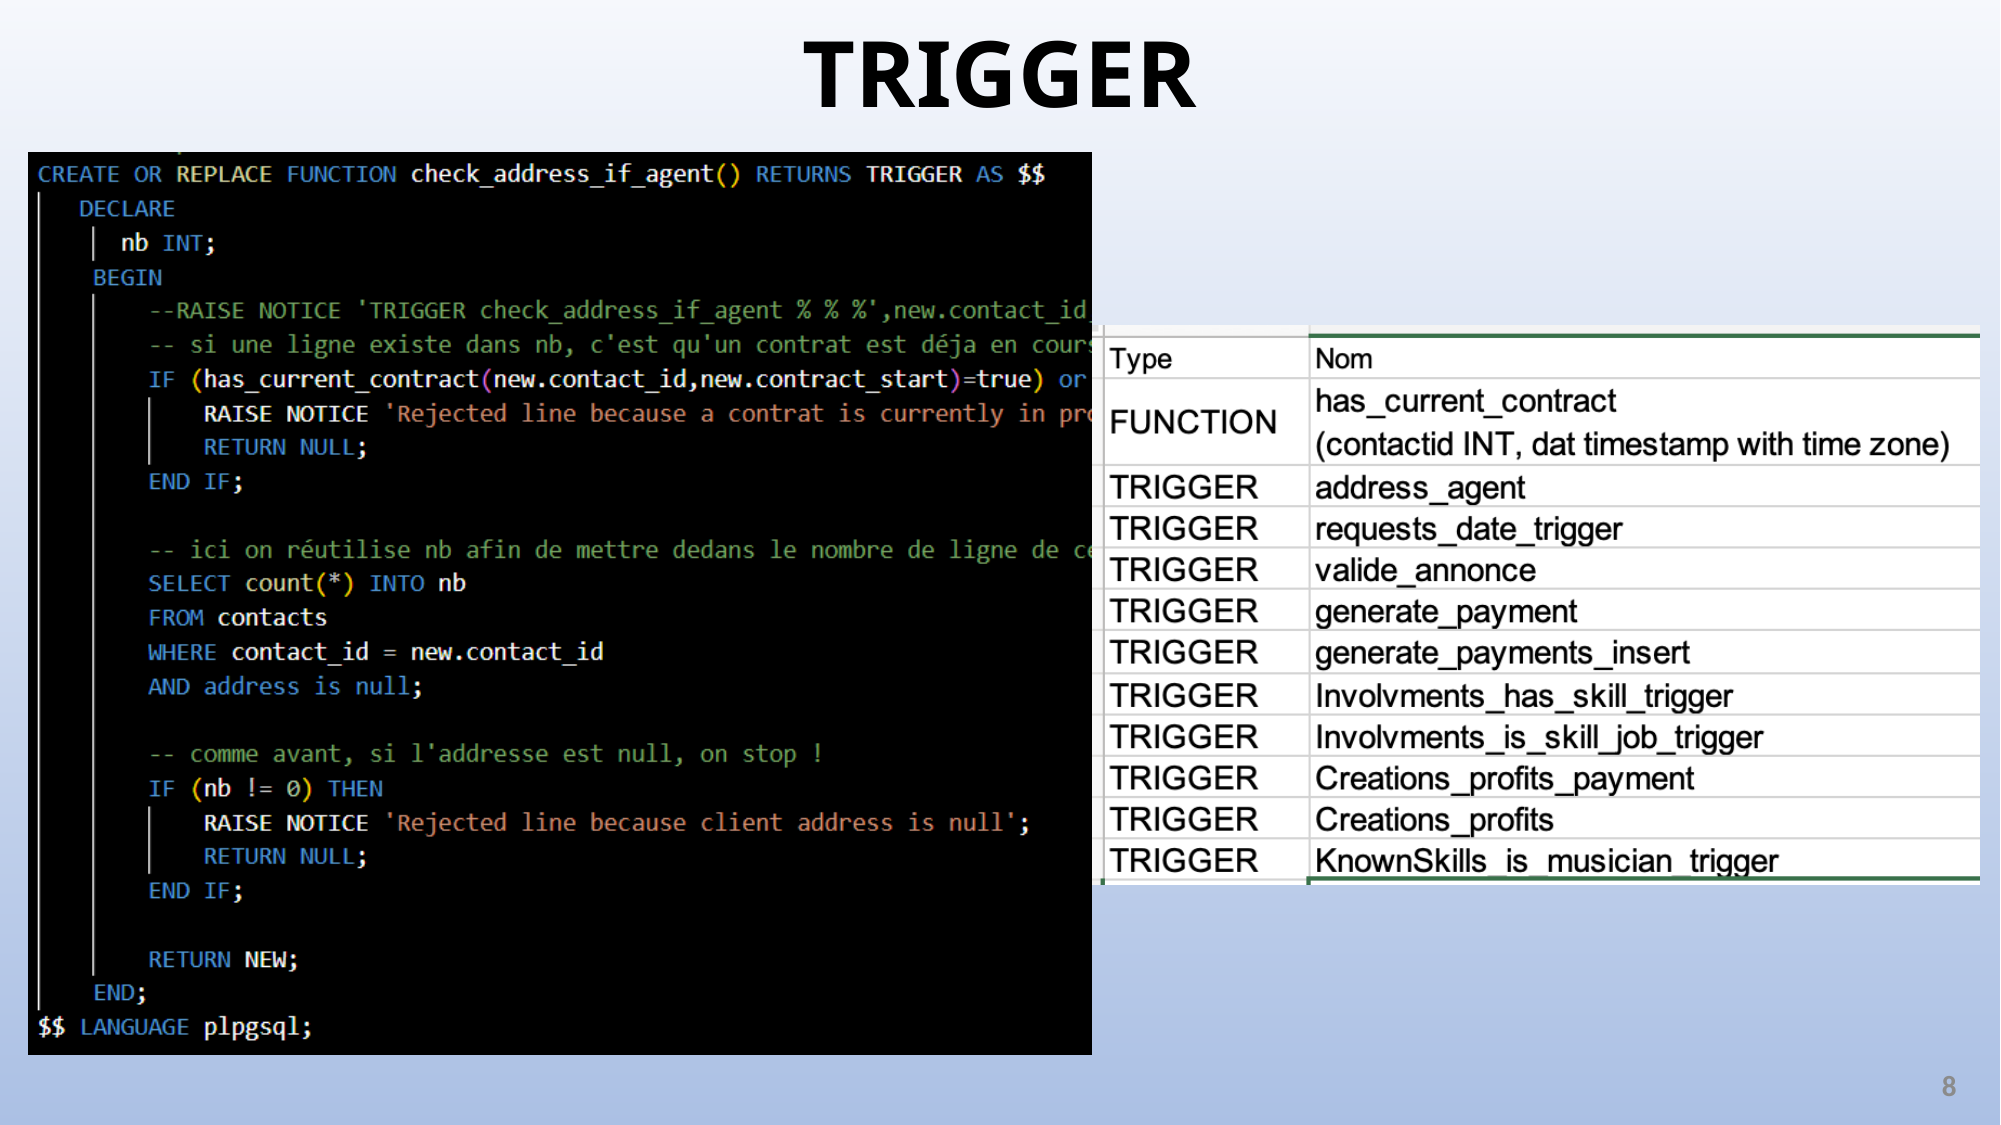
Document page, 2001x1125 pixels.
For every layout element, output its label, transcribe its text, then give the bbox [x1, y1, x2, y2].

picture [28, 152, 1980, 1055]
slide_number 8 [1521, 1054, 1972, 1115]
title TRIGGER [376, 0, 1624, 156]
